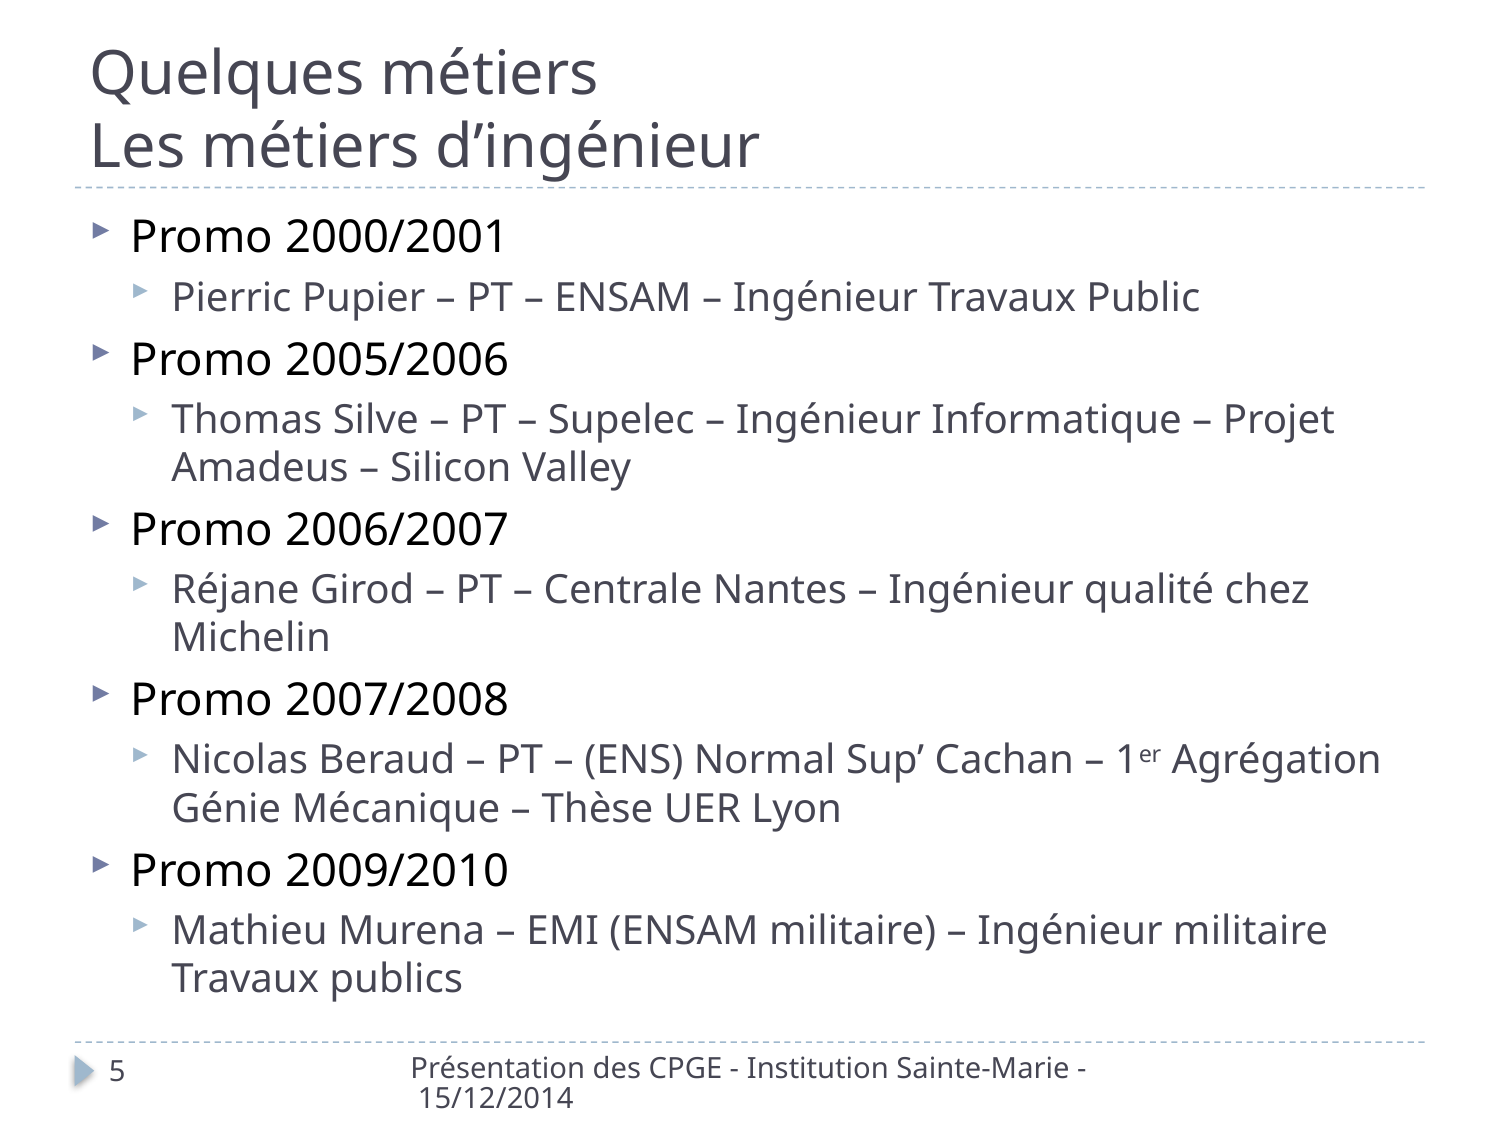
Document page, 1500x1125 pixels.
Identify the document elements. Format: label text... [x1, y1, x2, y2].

title Quelques métiers Les métiers d’ingénieur [75, 24, 1425, 188]
slide_number 5 [94, 1044, 420, 1105]
list Promo 2000/2001 Pierric Pupier – PT – ENSAM – Ingénieur Travaux Public Promo 2005/2006 Thomas Silve – PT – Supelec – Ingénieur Informatique – Projet Amadeus – Silicon Valley Promo 2006/2007 Réjane Girod – PT – Centrale Nantes – Ingénieur qualité chez Michelin Promo 2007/2008 Nicolas Beraud – PT – (ENS) Normal Sup’ Cachan – 1er Agrégation Génie Mécanique – Thèse UER Lyon Promo 2009/2010 Mathieu Murena – EMI (ENSAM militaire) – Ingénieur militaire Travaux publics [75, 200, 1425, 1010]
footer Présentation des CPGE - Institution Sainte-Marie - 15/12/2014 [395, 1042, 1105, 1103]
